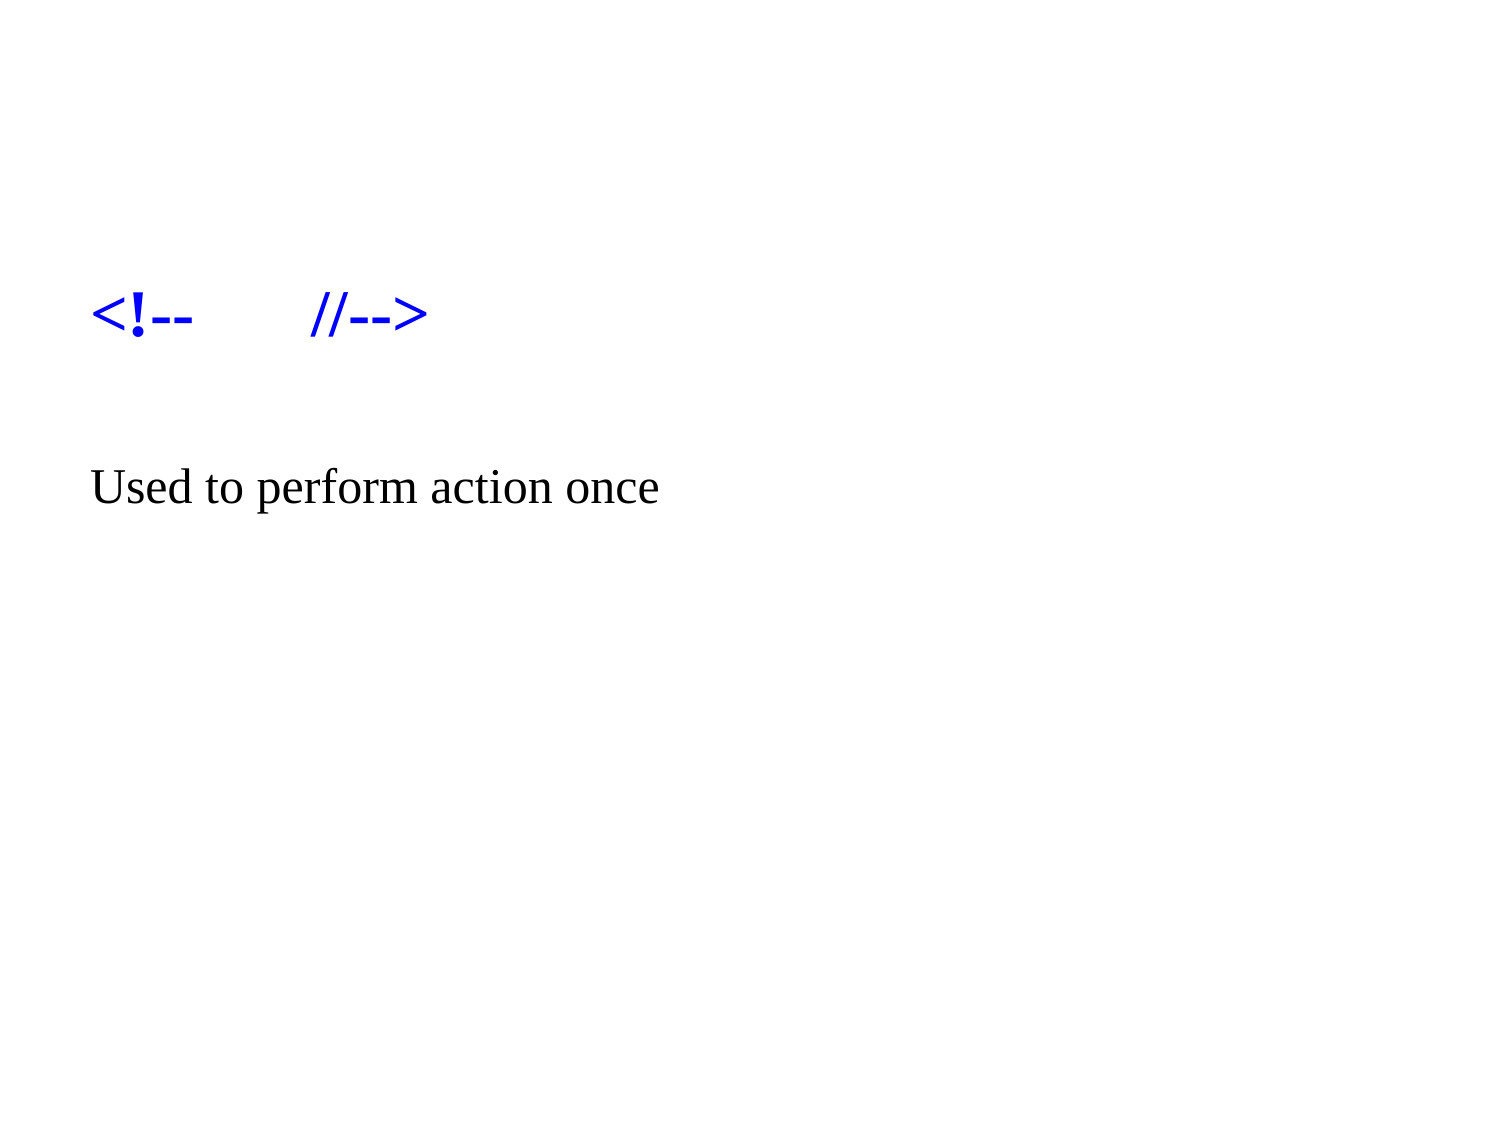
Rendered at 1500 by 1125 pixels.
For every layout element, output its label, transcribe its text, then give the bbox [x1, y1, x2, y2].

list <!-- //--> Used to perform action once [75, 262, 1425, 1005]
